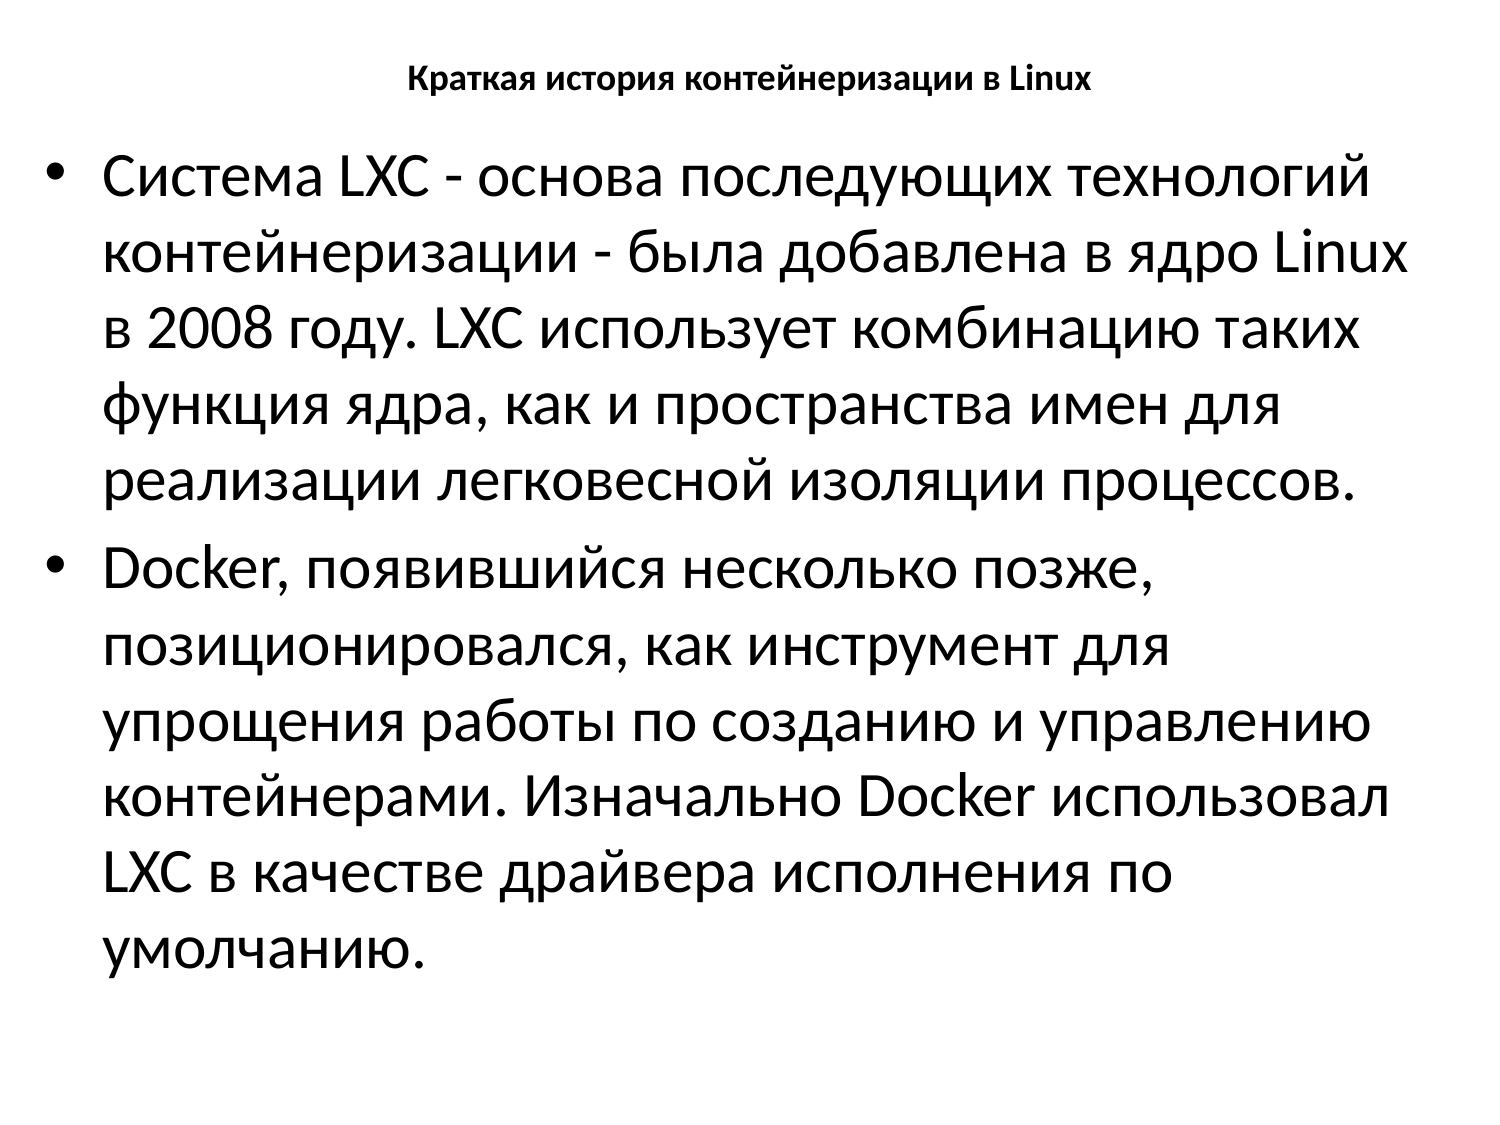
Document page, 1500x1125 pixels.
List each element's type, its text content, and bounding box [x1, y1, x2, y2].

title Краткая история контейнеризации в Linux [75, 45, 1425, 125]
list Система LXC - основа последующих технологий контейнеризации - была добавлена в ядро Linux в 2008 году. LXC использует комбинацию таких функция ядра, как и пространства имен для реализации легковесной изоляции процессов. Docker, появившийся несколько позже, позиционировался, как инструмент для упрощения работы по созданию и управлению контейнерами. Изначально Docker использовал LXC в качестве драйвера исполнения по умолчанию. [29, 125, 1459, 1005]
